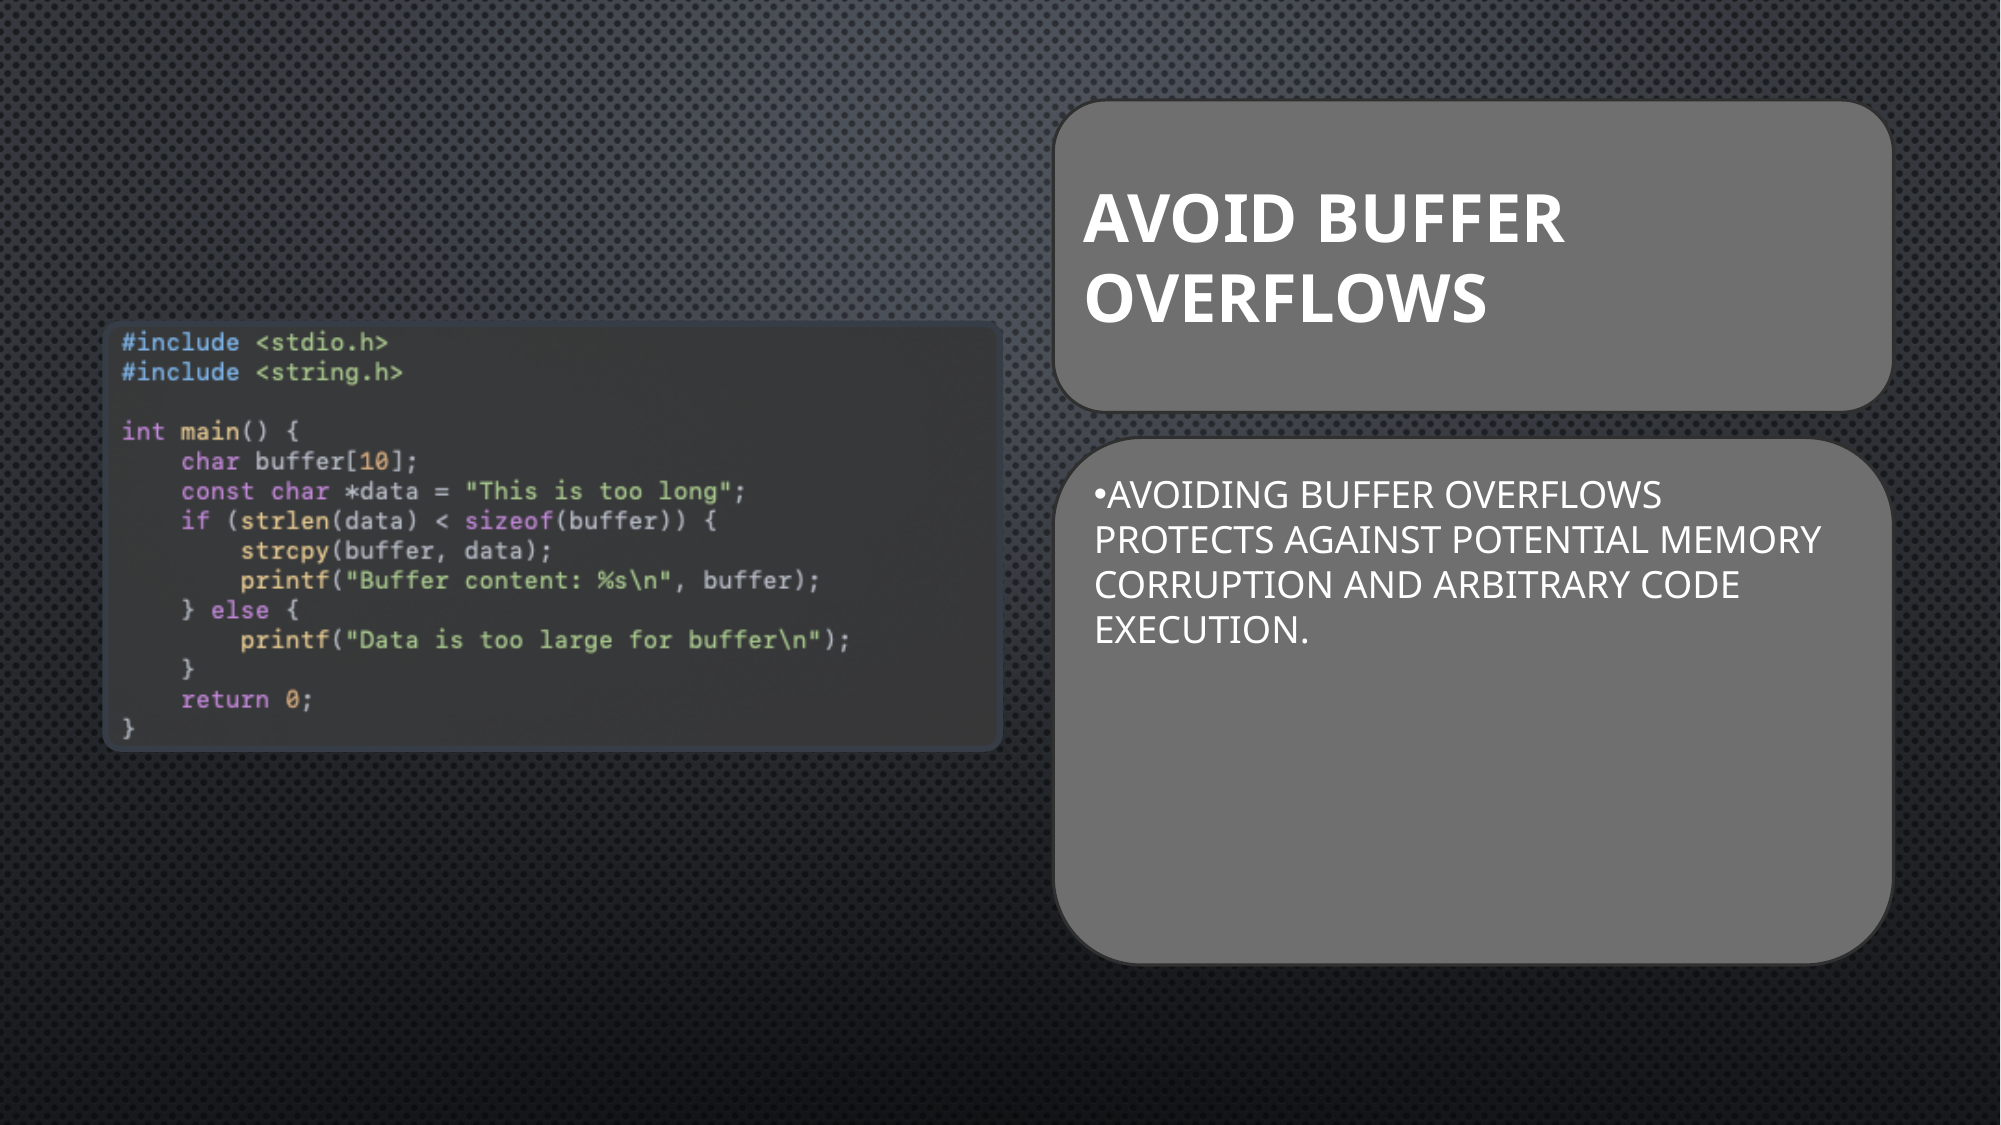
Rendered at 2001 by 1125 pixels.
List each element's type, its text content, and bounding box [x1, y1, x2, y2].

text_box Avoid Buffer Overflows [1051, 98, 1896, 415]
picture [105, 323, 1001, 749]
text_box Avoiding buffer overflows protects against potential memory corruption and arbitrary code execution. [1051, 435, 1896, 967]
